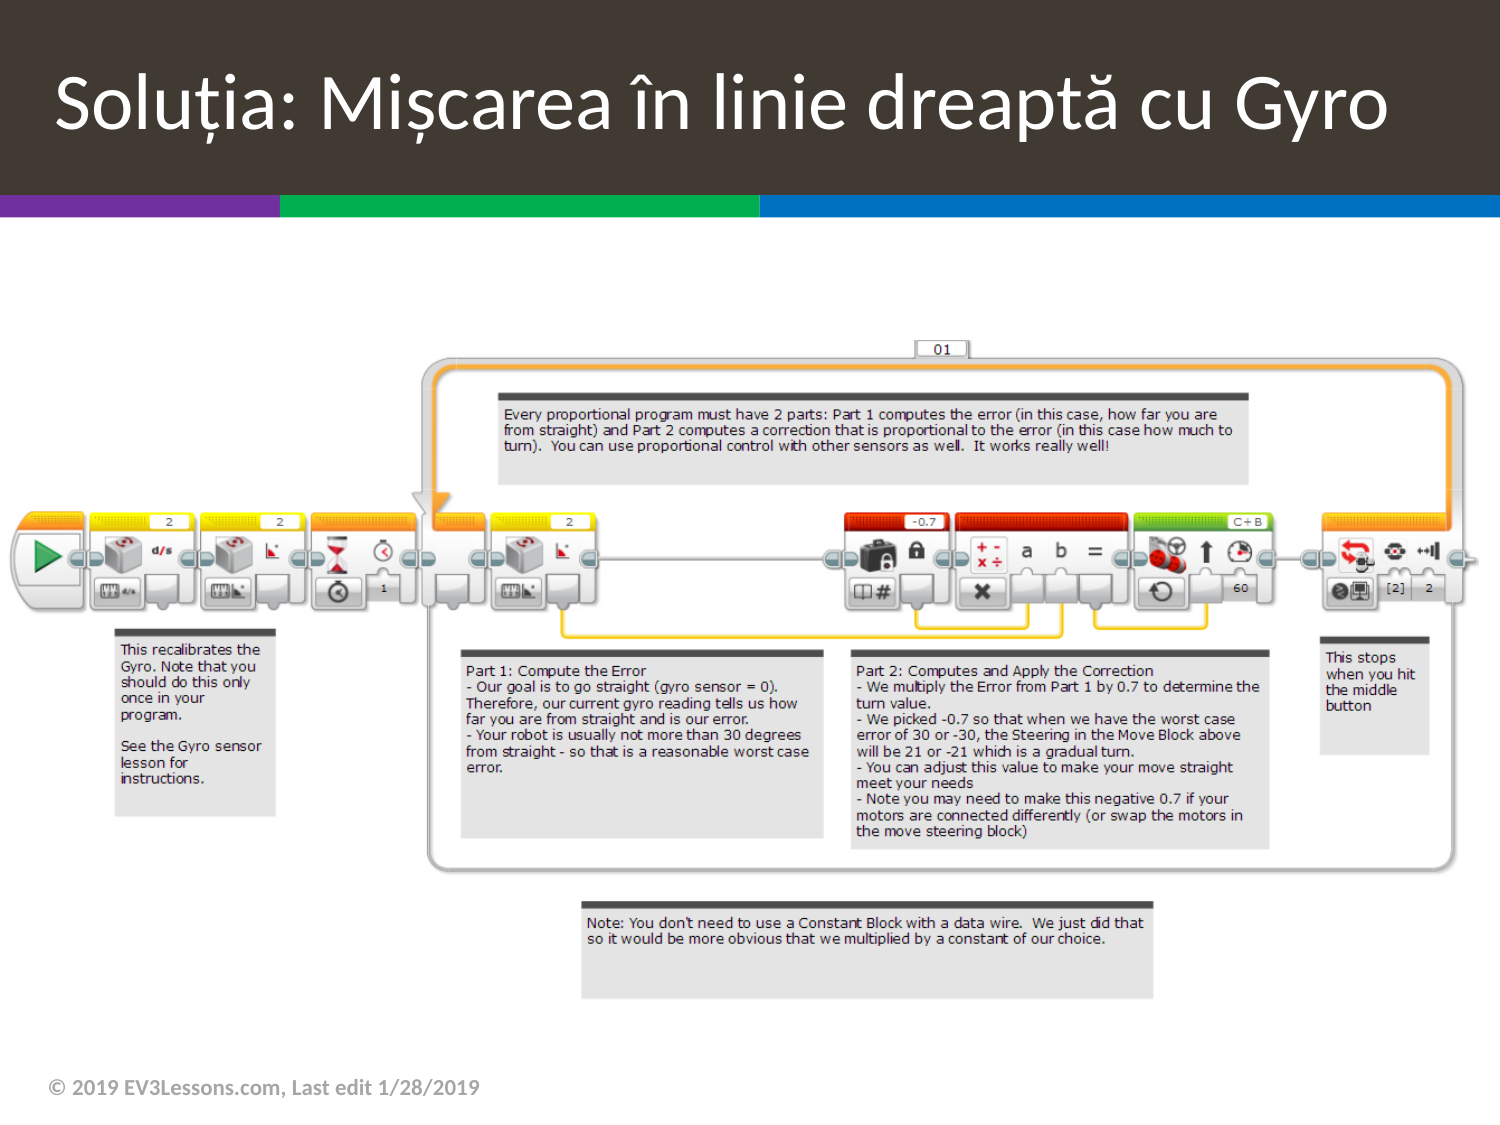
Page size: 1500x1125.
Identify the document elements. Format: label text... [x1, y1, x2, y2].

picture [0, 340, 1479, 1011]
footer © 2019 EV3Lessons.com, Last edit 1/28/2019 [32, 1055, 1038, 1116]
title Soluția: Mișcarea în linie dreaptă cu Gyro [0, 0, 1500, 195]
